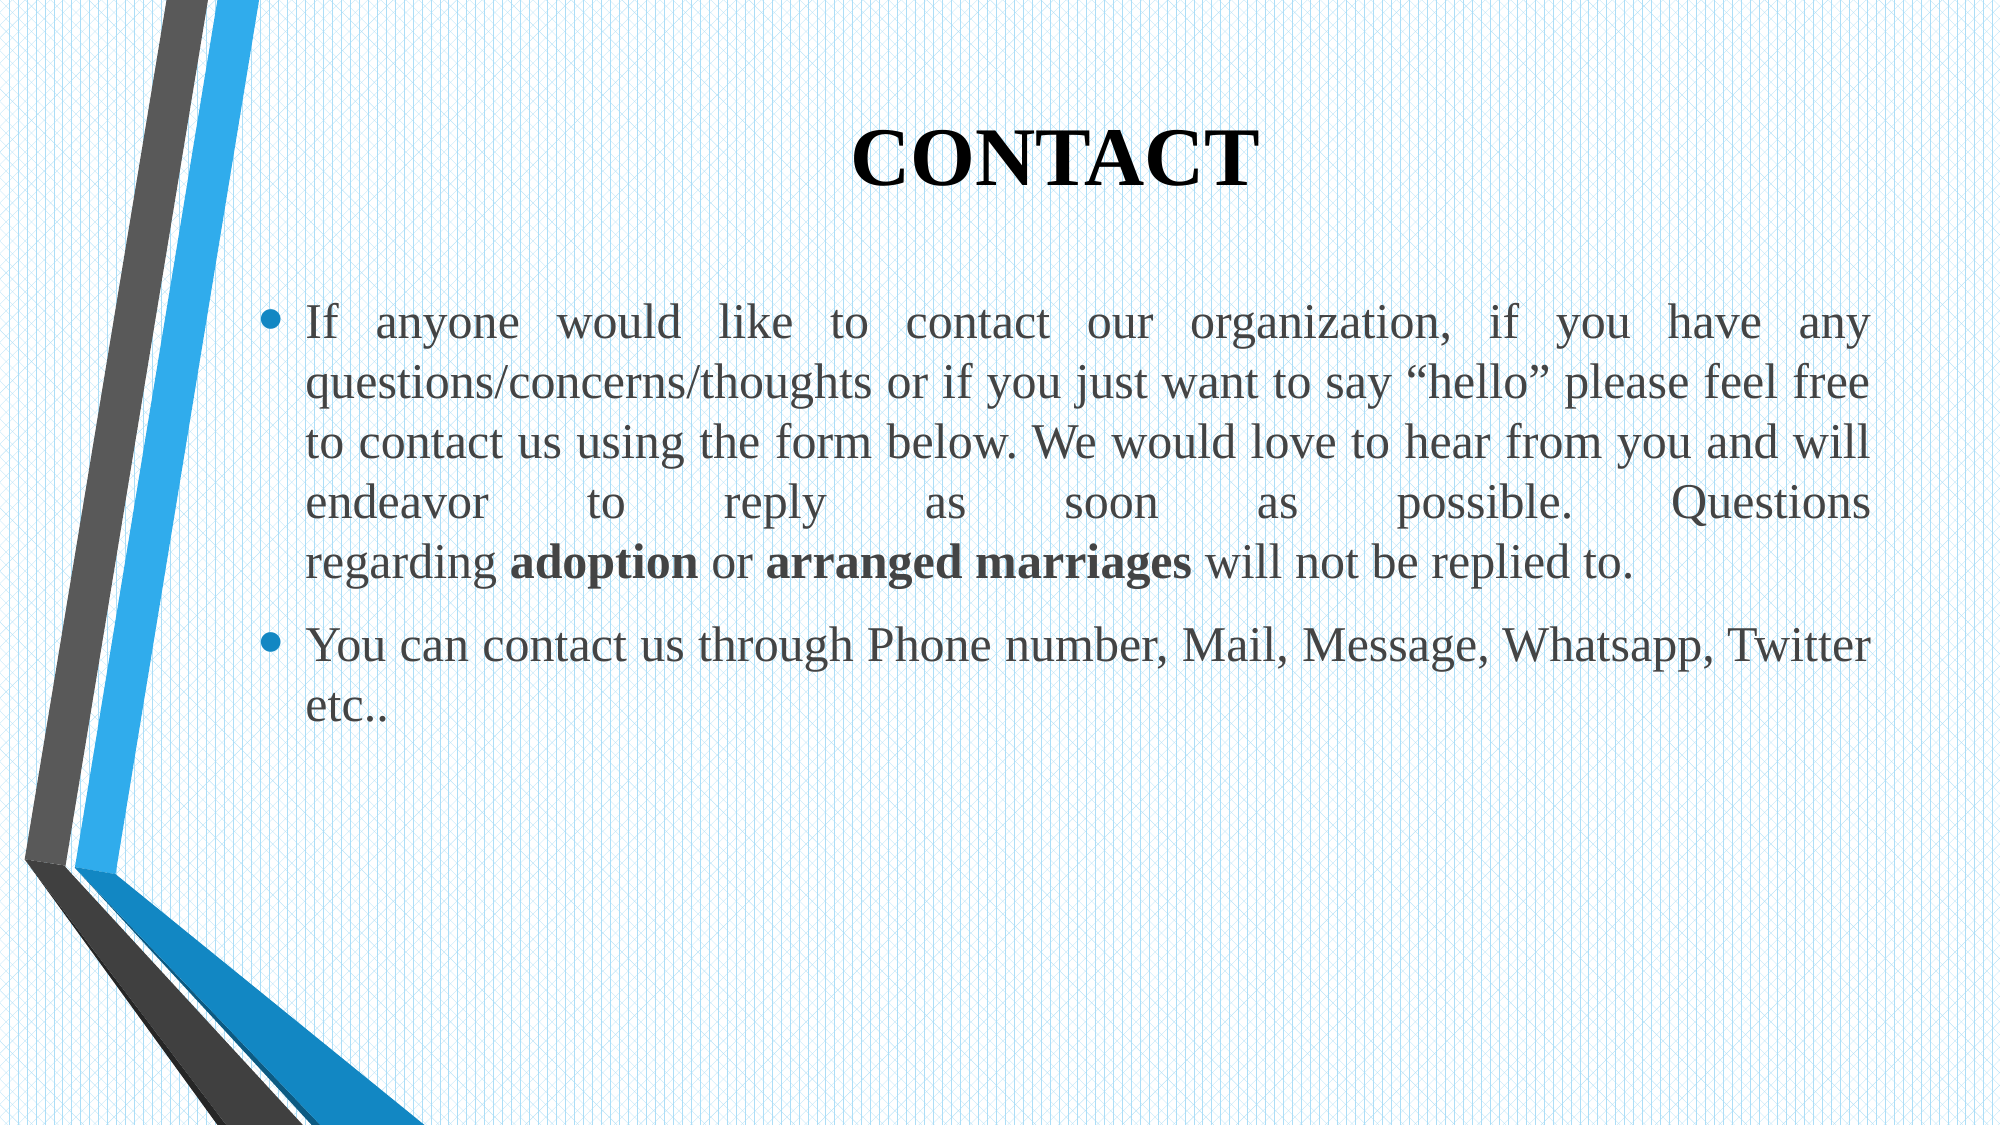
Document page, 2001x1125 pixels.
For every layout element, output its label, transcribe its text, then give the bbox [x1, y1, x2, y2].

title CONTACT [243, 32, 1887, 271]
list If anyone would like to contact our organization, if you have any questions/concerns/thoughts or if you just want to say “hello” please feel free to contact us using the form below. We would love to hear from you and will endeavor to reply as soon as possible. Questions regarding adoption or arranged marriages will not be replied to. You can contact us through Phone number, Mail, Message, Whatsapp, Twitter etc.. [243, 271, 1887, 748]
